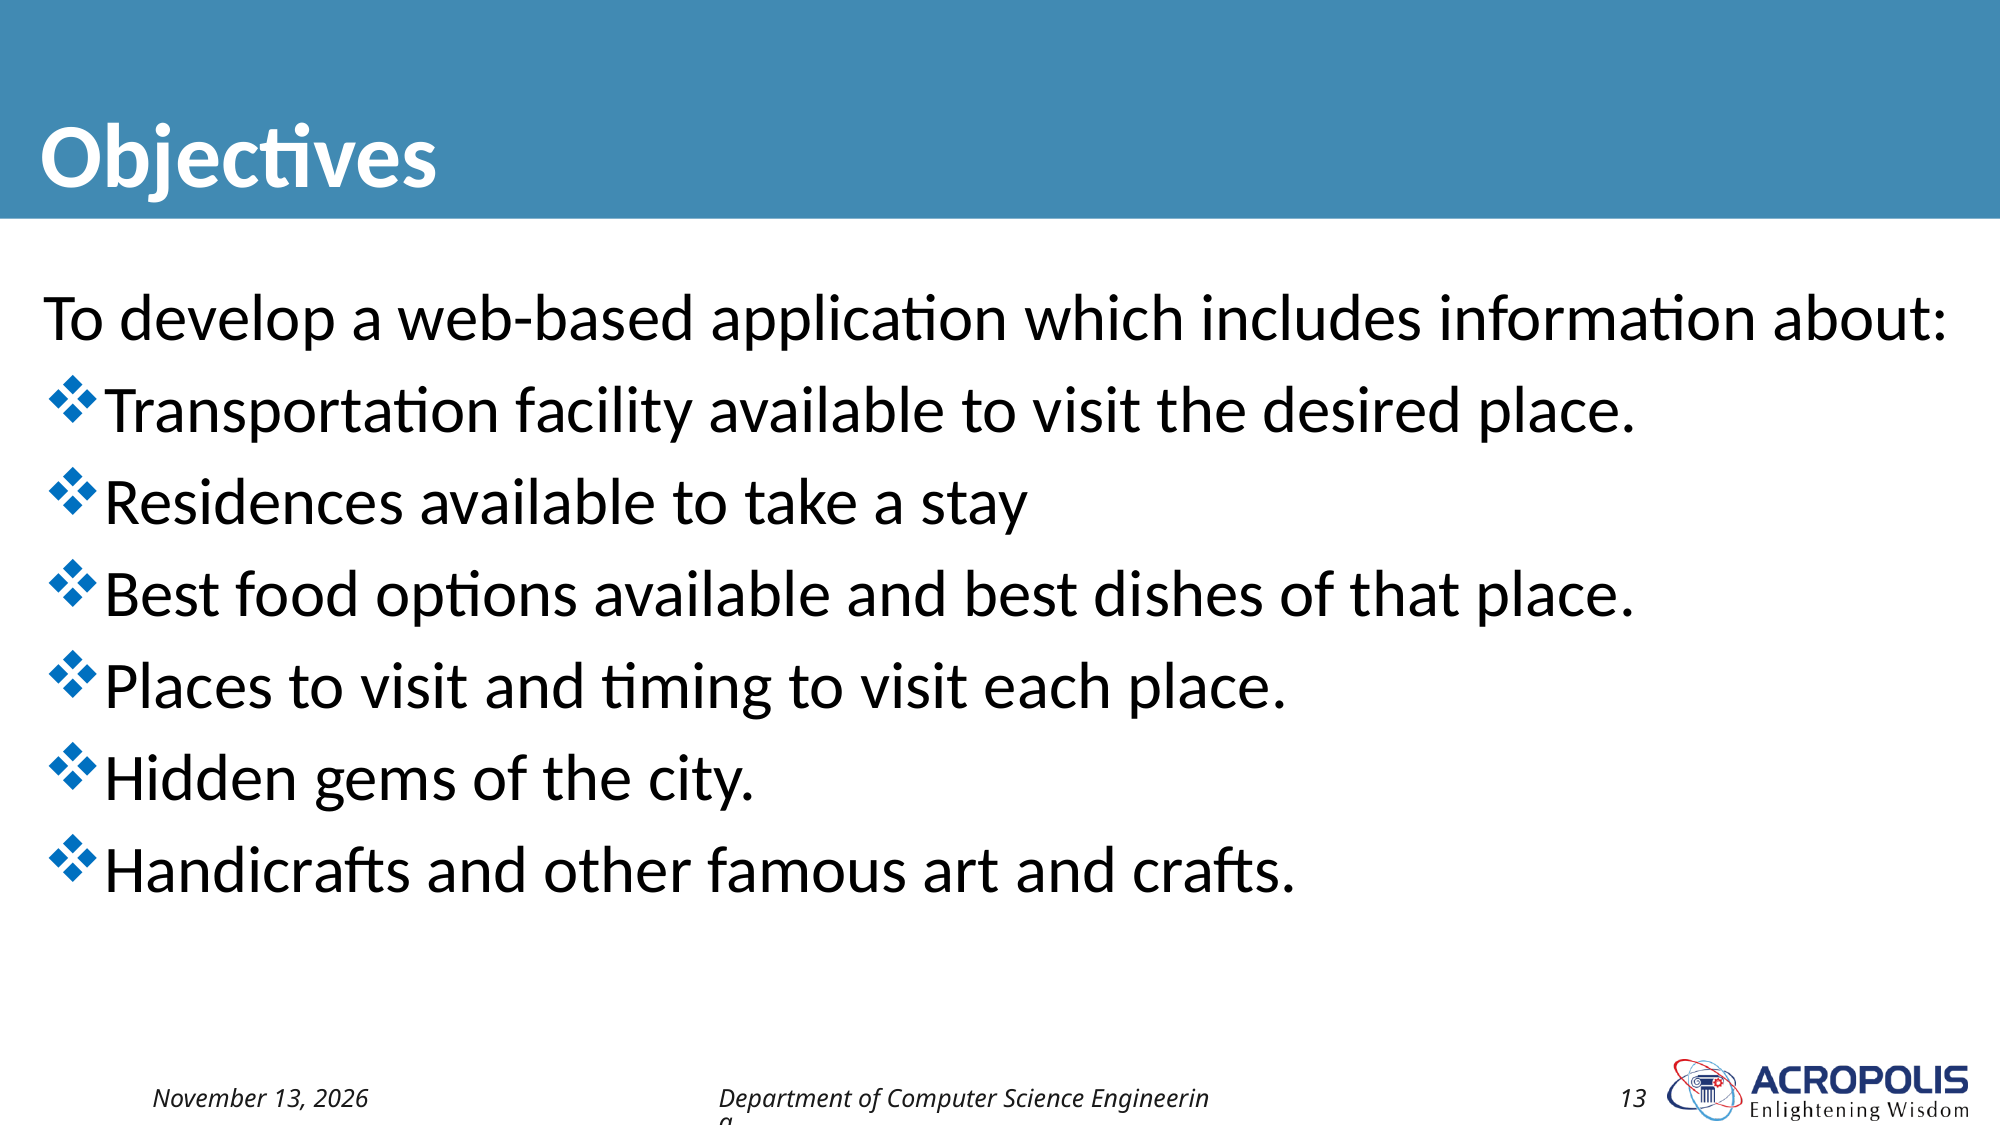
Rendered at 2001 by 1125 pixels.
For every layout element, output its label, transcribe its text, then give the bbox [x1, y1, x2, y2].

list To develop a web-based application which includes information about: Transportation facility available to visit the desired place. Residences available to take a stay Best food options available and best dishes of that place. Places to visit and timing to visit each place. Hidden gems of the city. Handicrafts and other famous art and crafts. [28, 275, 1972, 1115]
picture [1667, 1115, 1968, 1121]
title Objectives [25, 0, 1974, 214]
slide_number 13 [1436, 1076, 1662, 1122]
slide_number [137, 1076, 663, 1122]
footer Department of Computer Science Engineering [703, 1076, 1229, 1122]
